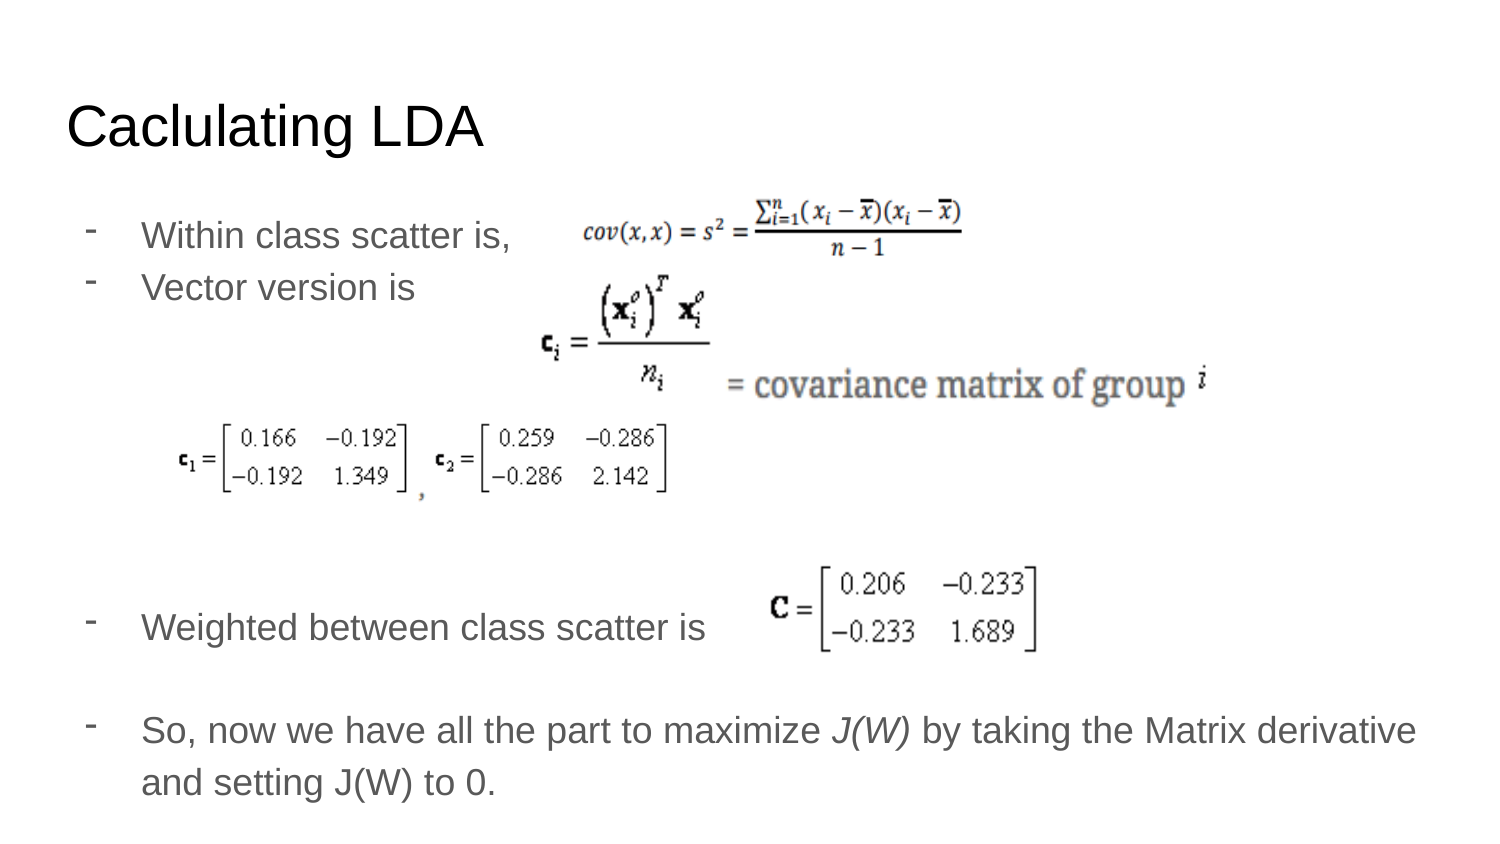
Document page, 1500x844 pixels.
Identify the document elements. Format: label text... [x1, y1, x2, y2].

picture [729, 543, 1090, 685]
title Caclulating LDA [51, 72, 1449, 167]
picture [153, 188, 1270, 510]
list Within class scatter is, Vector version is Weighted between class scatter is So, now we have all the part to maximize J(W) by taking the Matrix derivative and setting J(W) to 0. [51, 189, 1449, 750]
